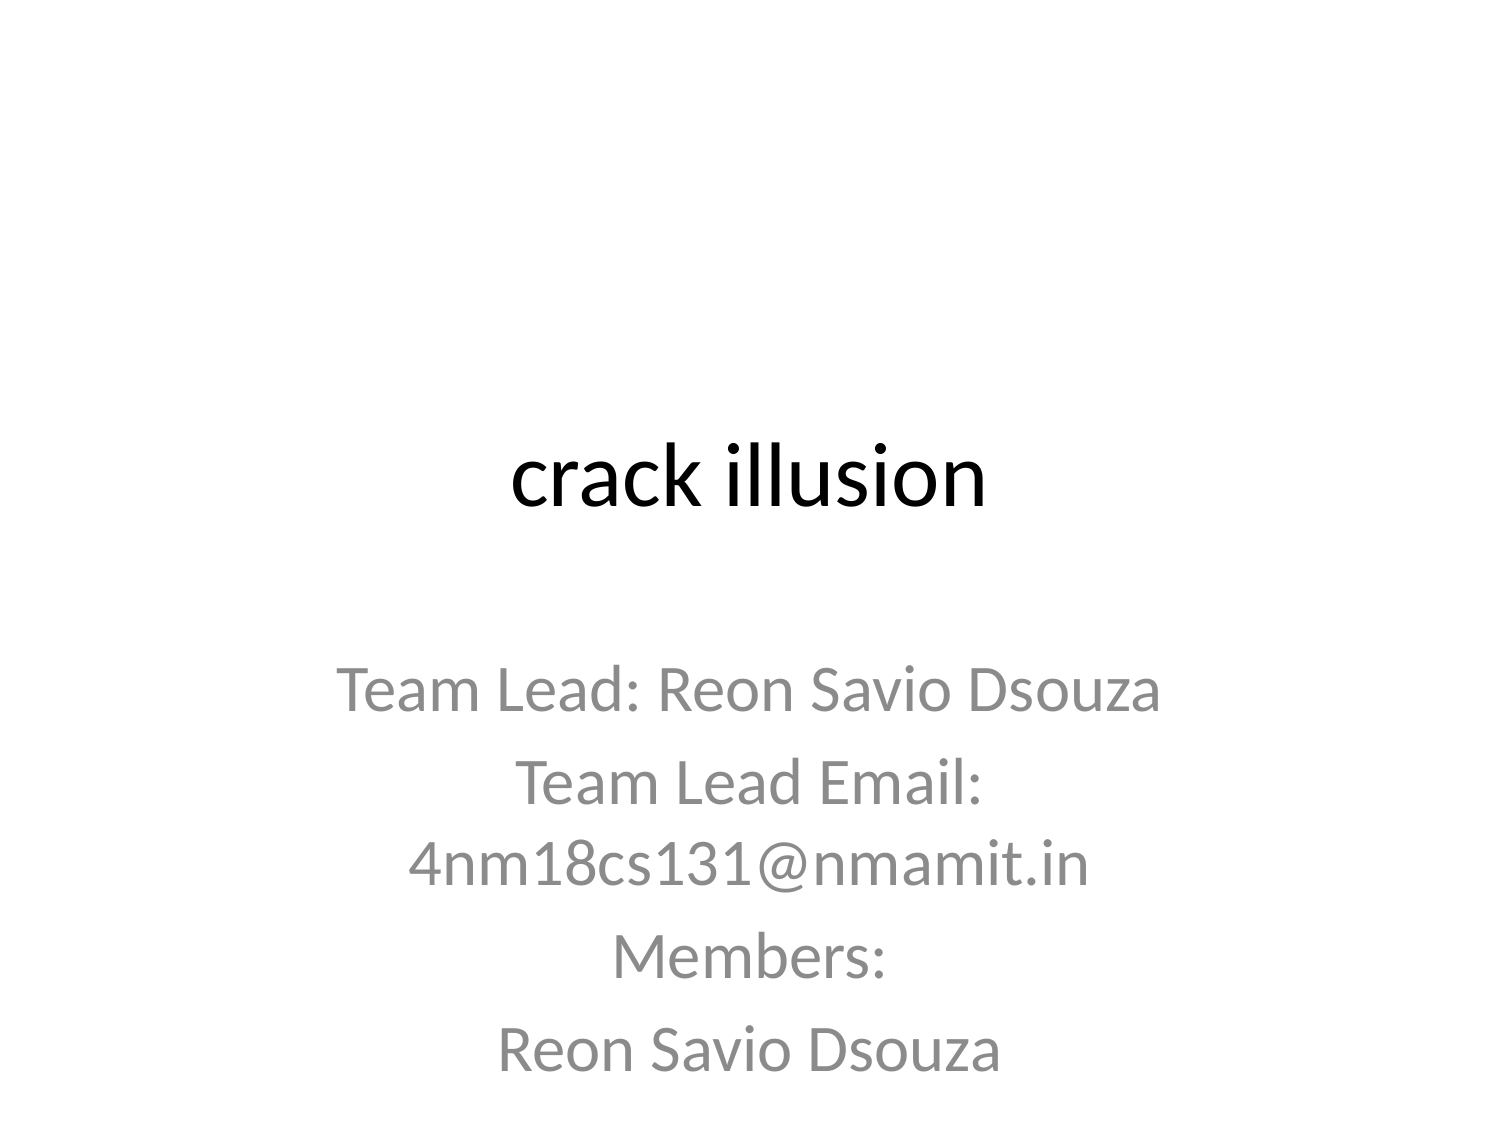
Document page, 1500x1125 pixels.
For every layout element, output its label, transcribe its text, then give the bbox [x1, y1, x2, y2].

title crack illusion [112, 349, 1388, 591]
subtitle Team Lead: Reon Savio Dsouza Team Lead Email: 4nm18cs131@nmamit.in Members: Reon Savio Dsouza [225, 637, 1275, 925]
